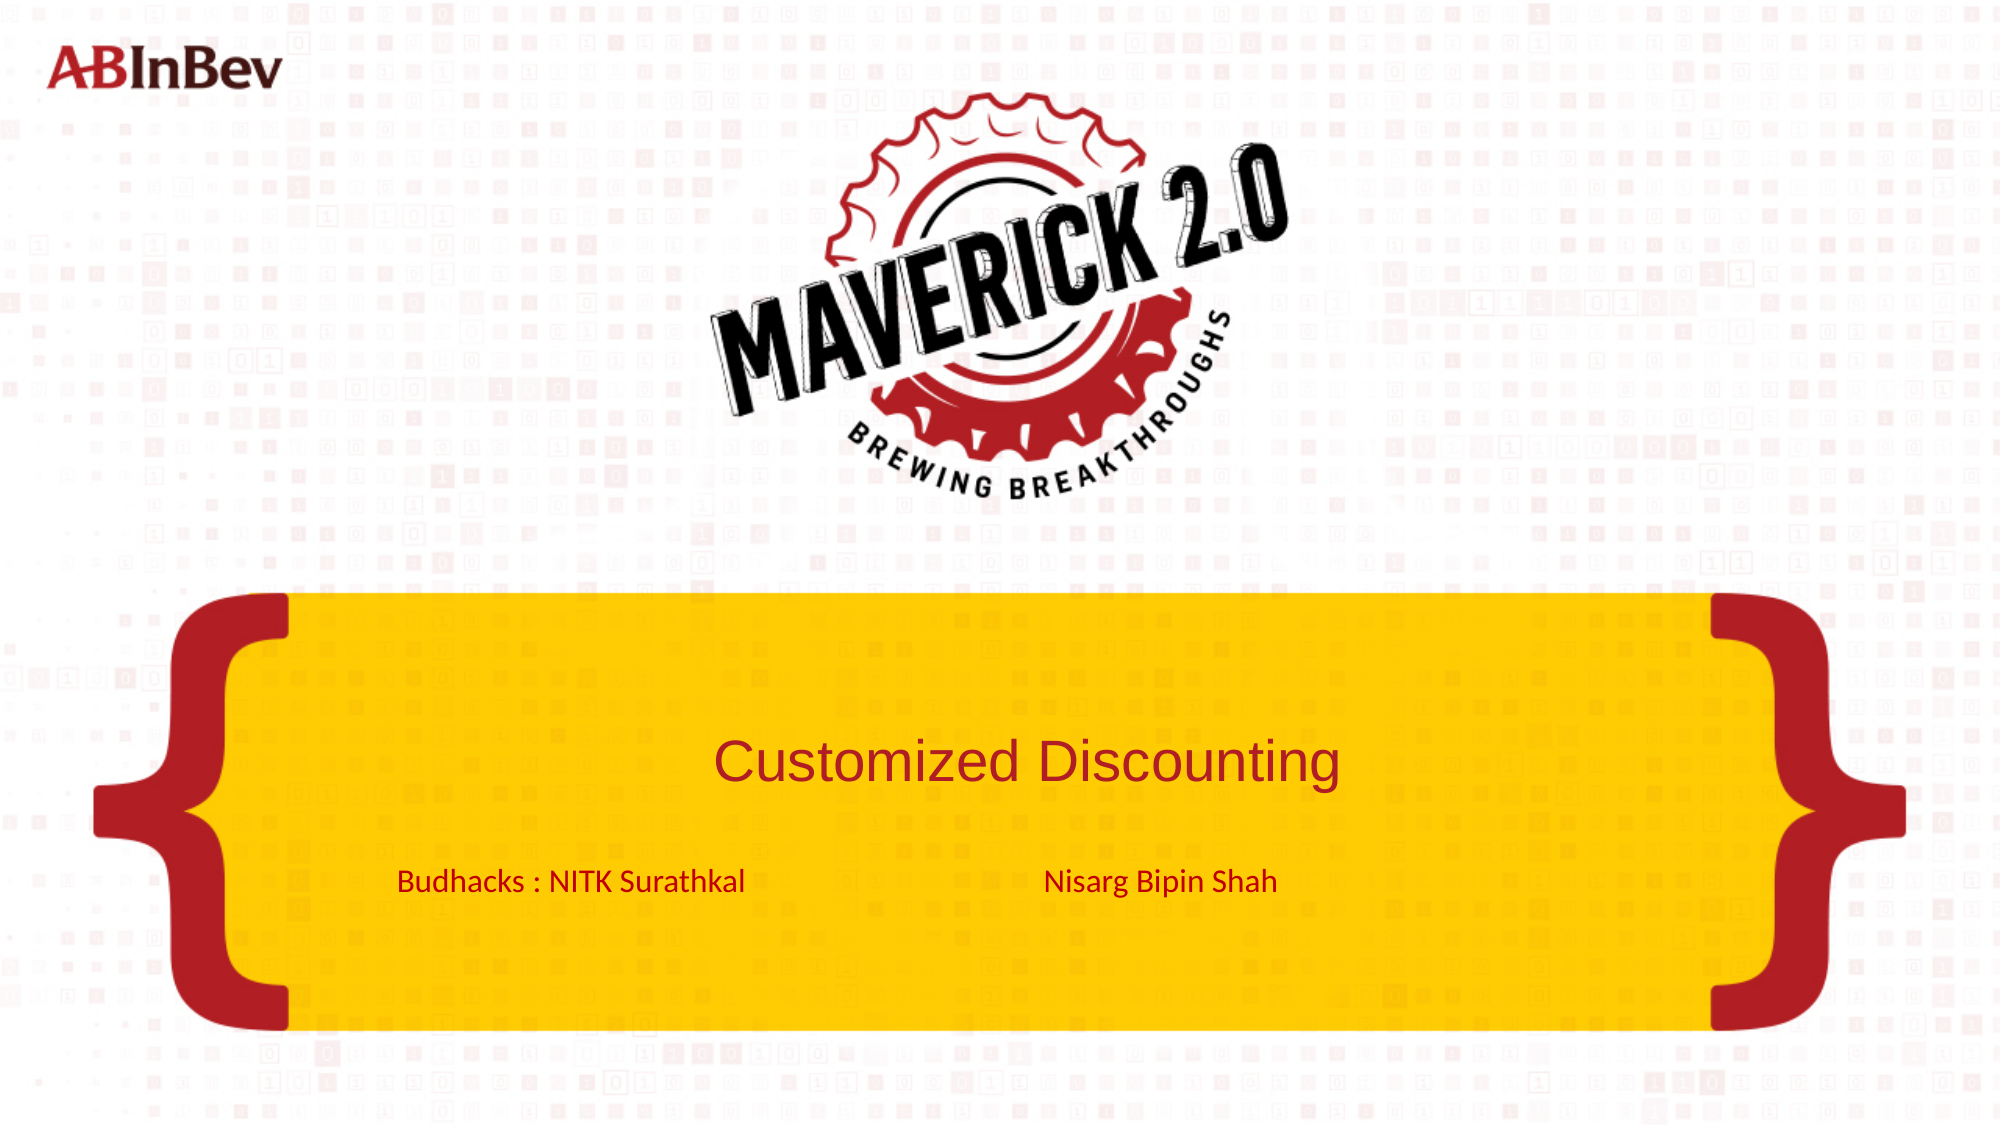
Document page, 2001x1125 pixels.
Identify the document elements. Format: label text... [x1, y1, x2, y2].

list Budhacks : NITK Surathkal [381, 855, 998, 928]
list Nisarg Bipin Shah [1028, 855, 1676, 928]
picture [0, 0, 2000, 1125]
title Customized Discounting [381, 695, 1676, 829]
